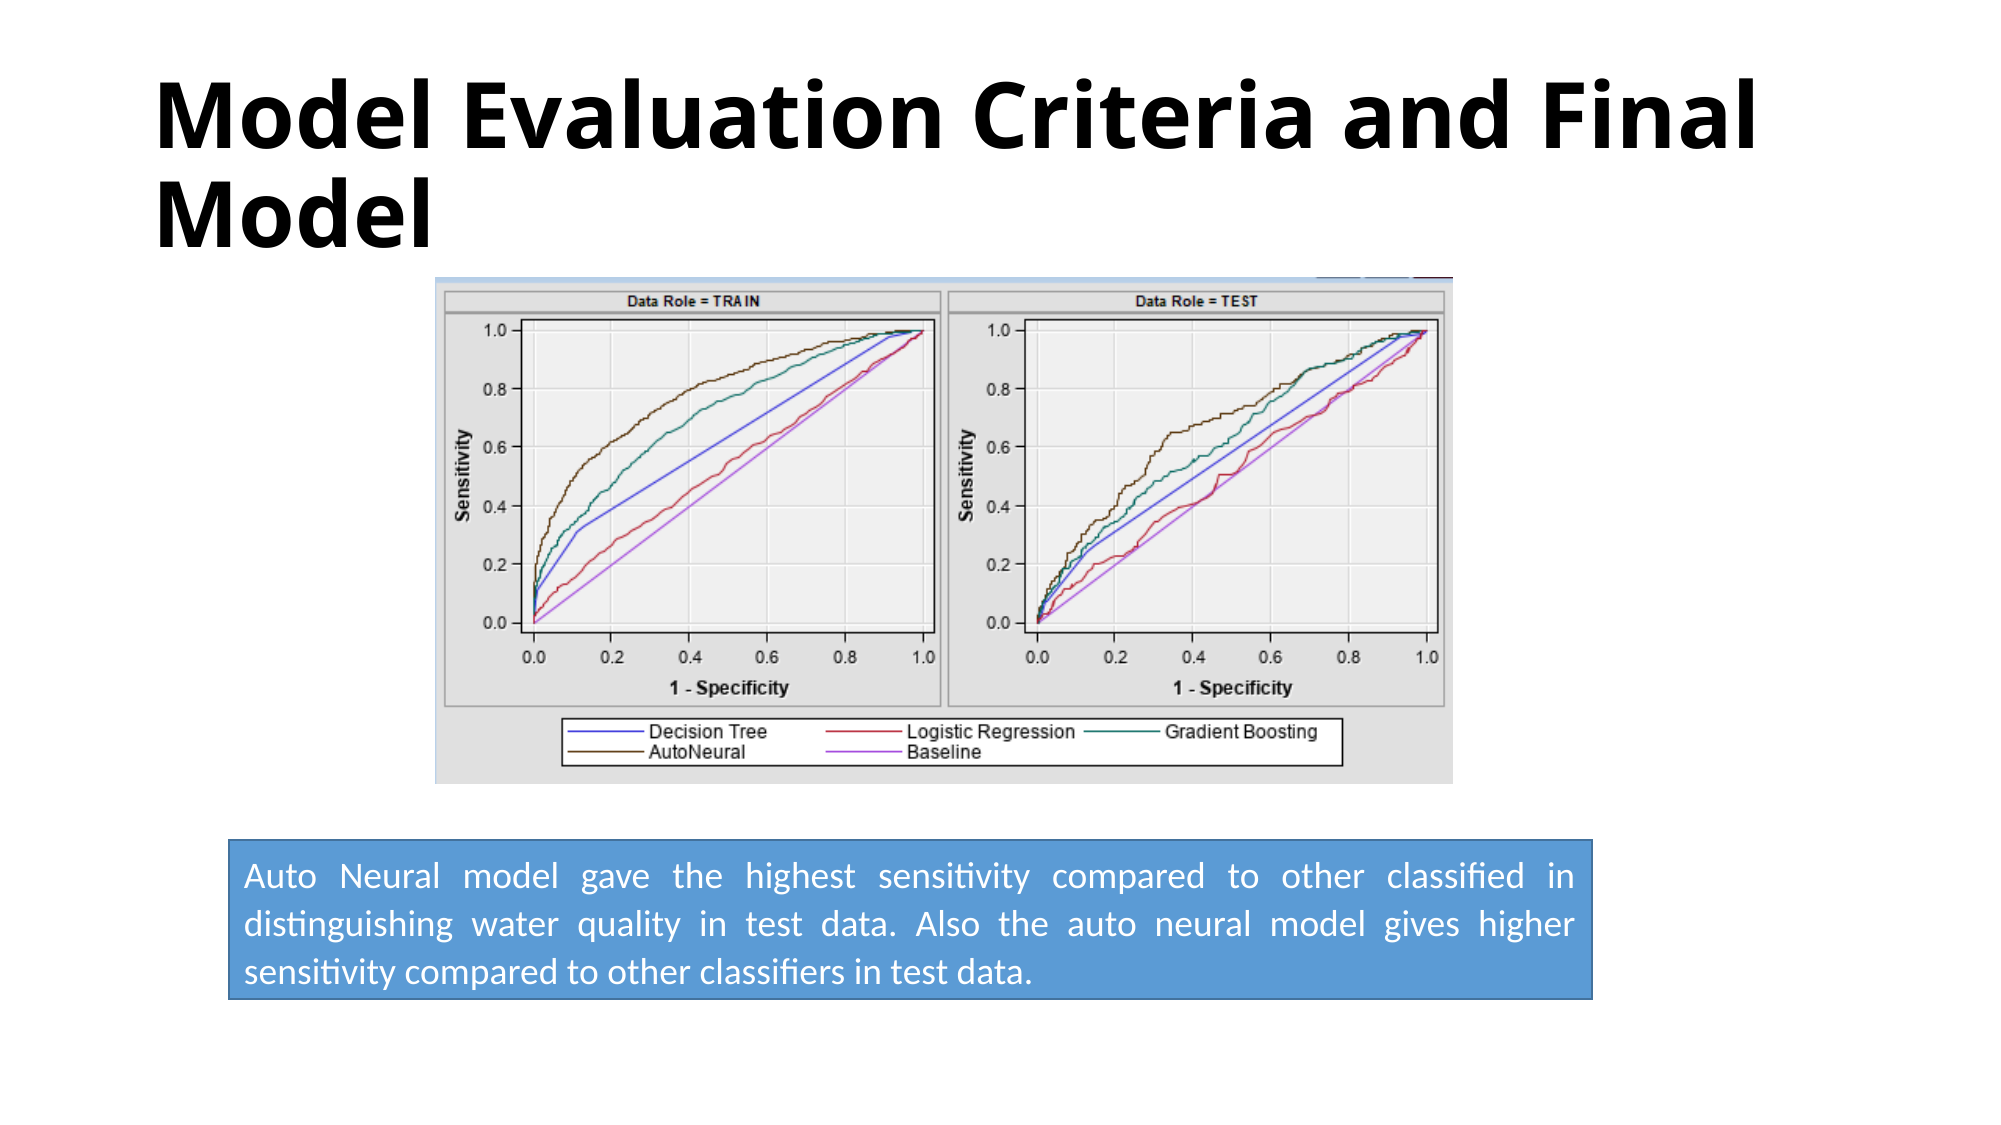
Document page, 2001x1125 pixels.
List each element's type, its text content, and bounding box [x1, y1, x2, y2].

title Model Evaluation Criteria and Final Model [137, 59, 1863, 278]
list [435, 277, 1453, 784]
text_box Auto Neural model gave the highest sensitivity compared to other classified in distinguishing water quality in test data. Also the auto neural model gives higher sensitivity compared to other classifiers in test data. [228, 839, 1593, 1000]
